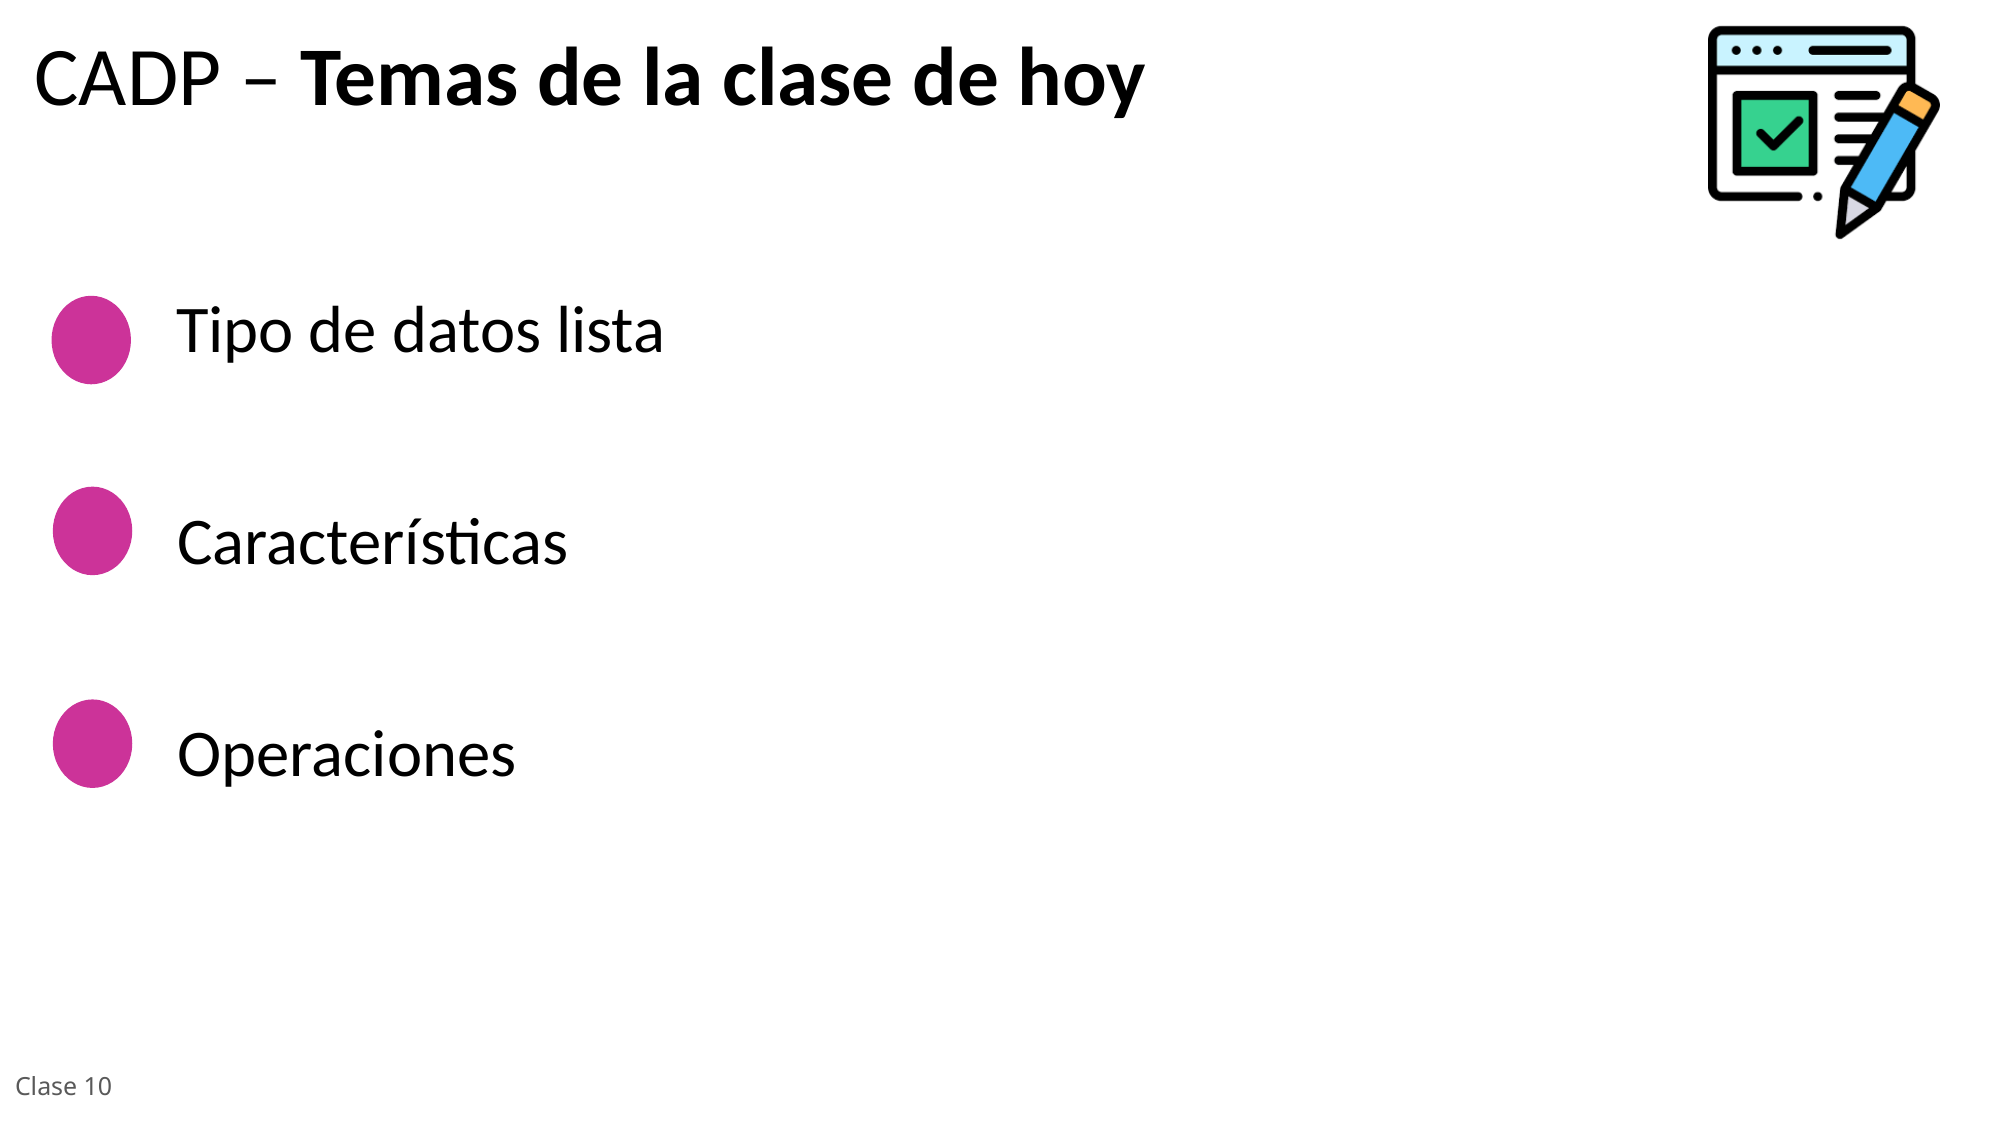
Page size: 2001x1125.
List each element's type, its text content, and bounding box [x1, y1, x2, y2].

picture [1708, 17, 1940, 248]
text_box Tipo de datos lista [161, 278, 1354, 374]
text_box Características [162, 490, 1355, 585]
slide_number Clase 10 [0, 1052, 162, 1118]
text_box [51, 295, 131, 385]
title CADP – Temas de la clase de hoy [19, 21, 1412, 136]
text_box [52, 486, 133, 576]
text_box Operaciones [162, 702, 1355, 798]
text_box [52, 699, 133, 788]
